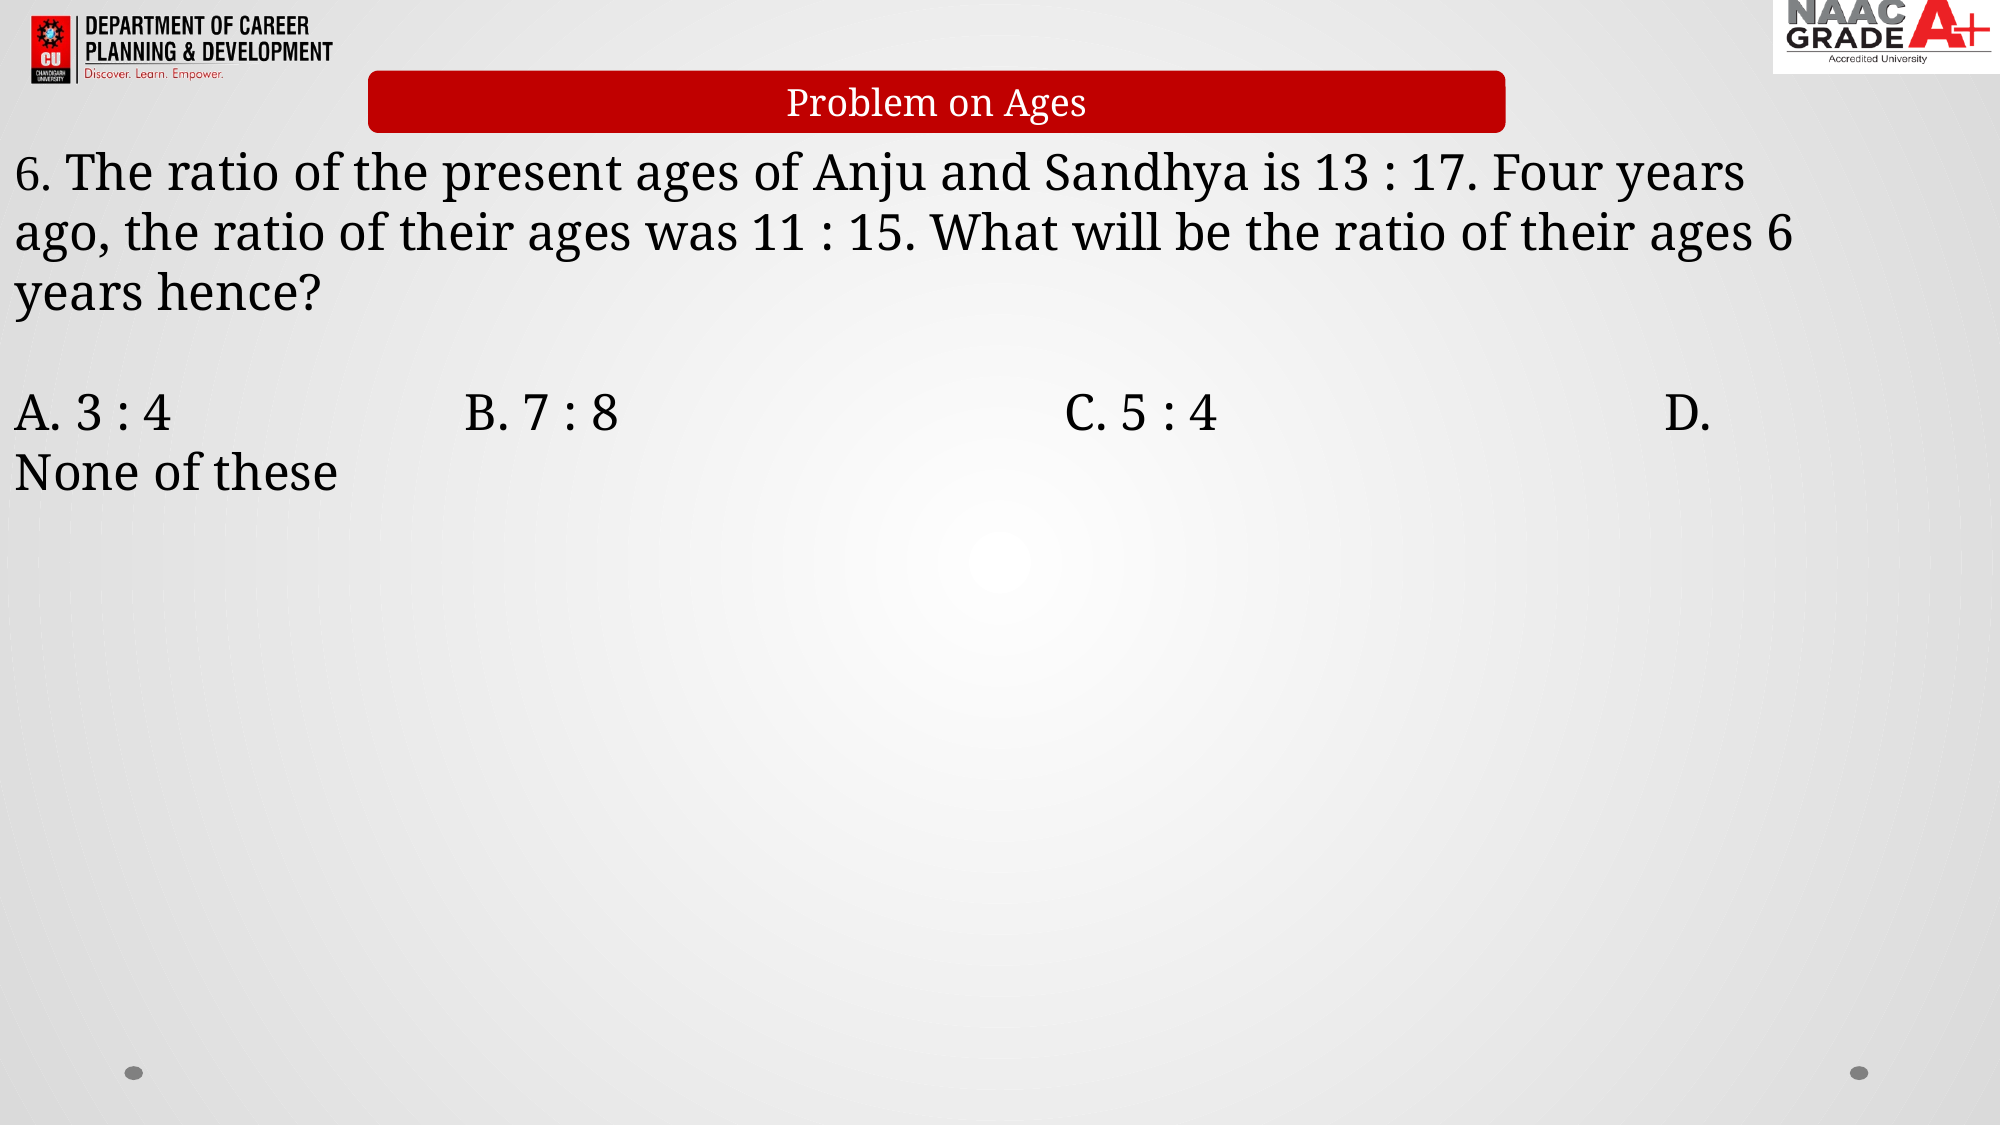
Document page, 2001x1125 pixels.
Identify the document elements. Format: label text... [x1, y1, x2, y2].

picture [23, 0, 349, 100]
text_box Problem on Ages [368, 70, 1506, 133]
picture [1772, 0, 2000, 74]
text_box 6. The ratio of the present ages of Anju and Sandhya is 13 : 17. Four years ago, the ratio of their ages was 11 : 15. What will be the ratio of their ages 6 years hence? A. 3 : 4 B. 7 : 8 C. 5 : 4 D. None of these [0, 132, 1819, 568]
